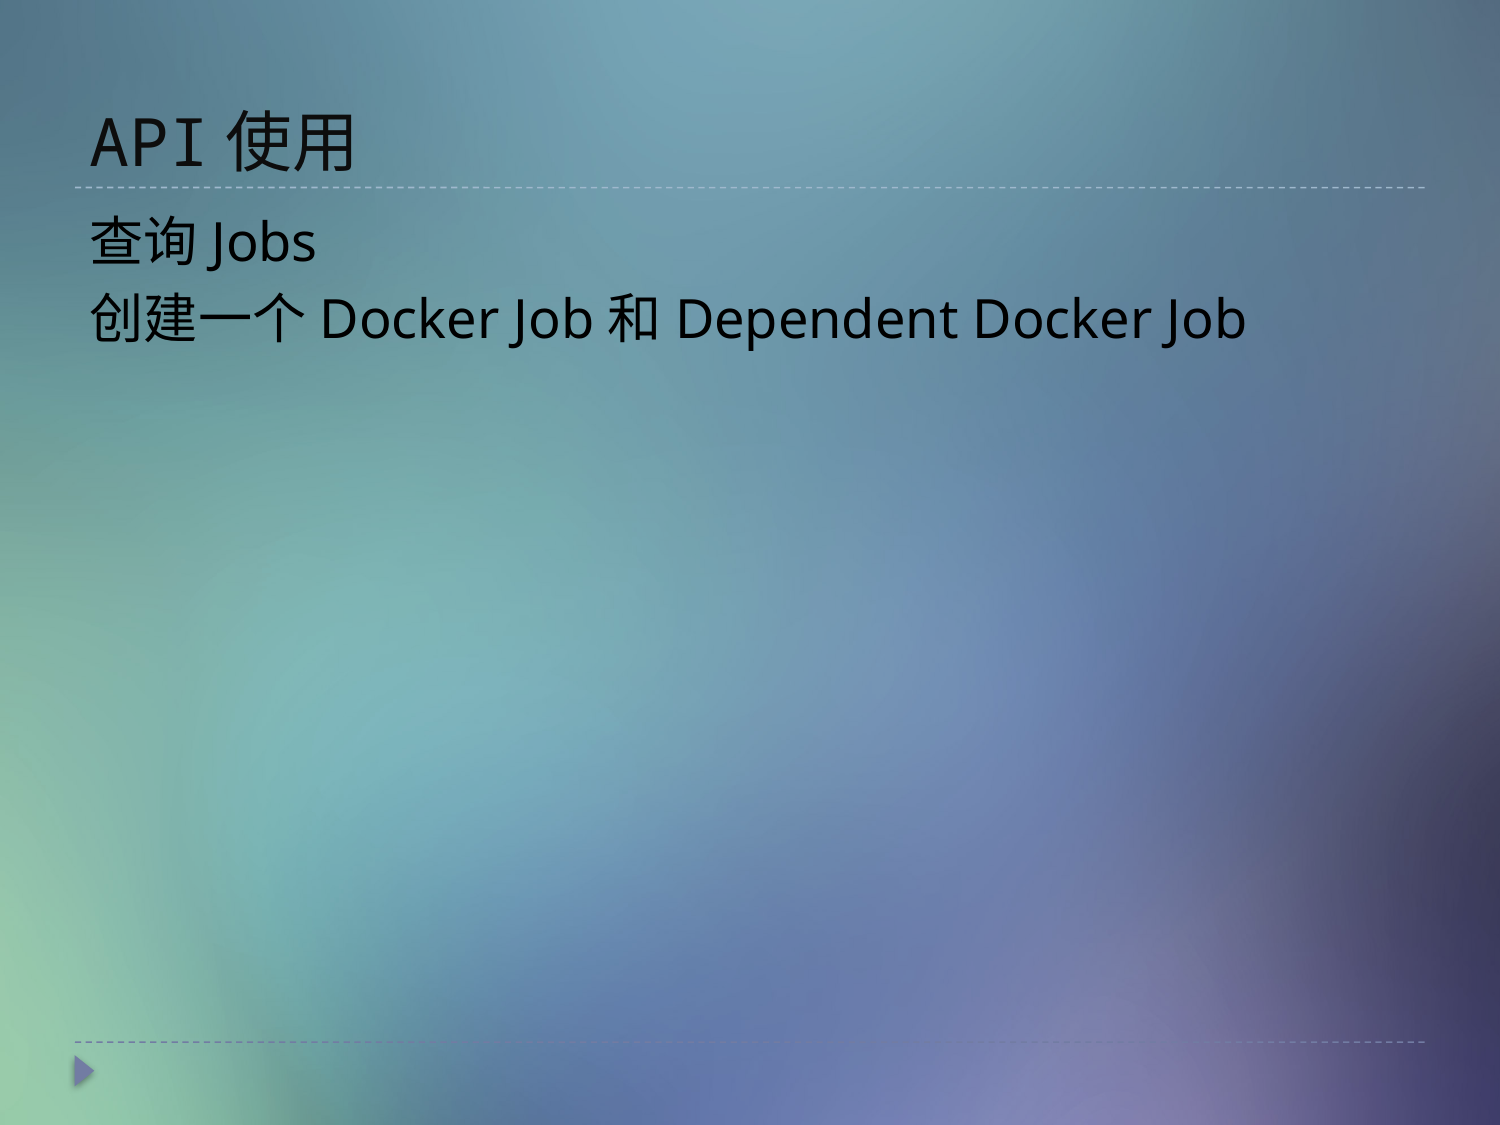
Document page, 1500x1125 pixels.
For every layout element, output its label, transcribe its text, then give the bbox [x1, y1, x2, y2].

list 查询Jobs 创建一个Docker Job和Dependent Docker Job [75, 200, 1425, 1010]
title API使用 [75, 24, 1425, 188]
